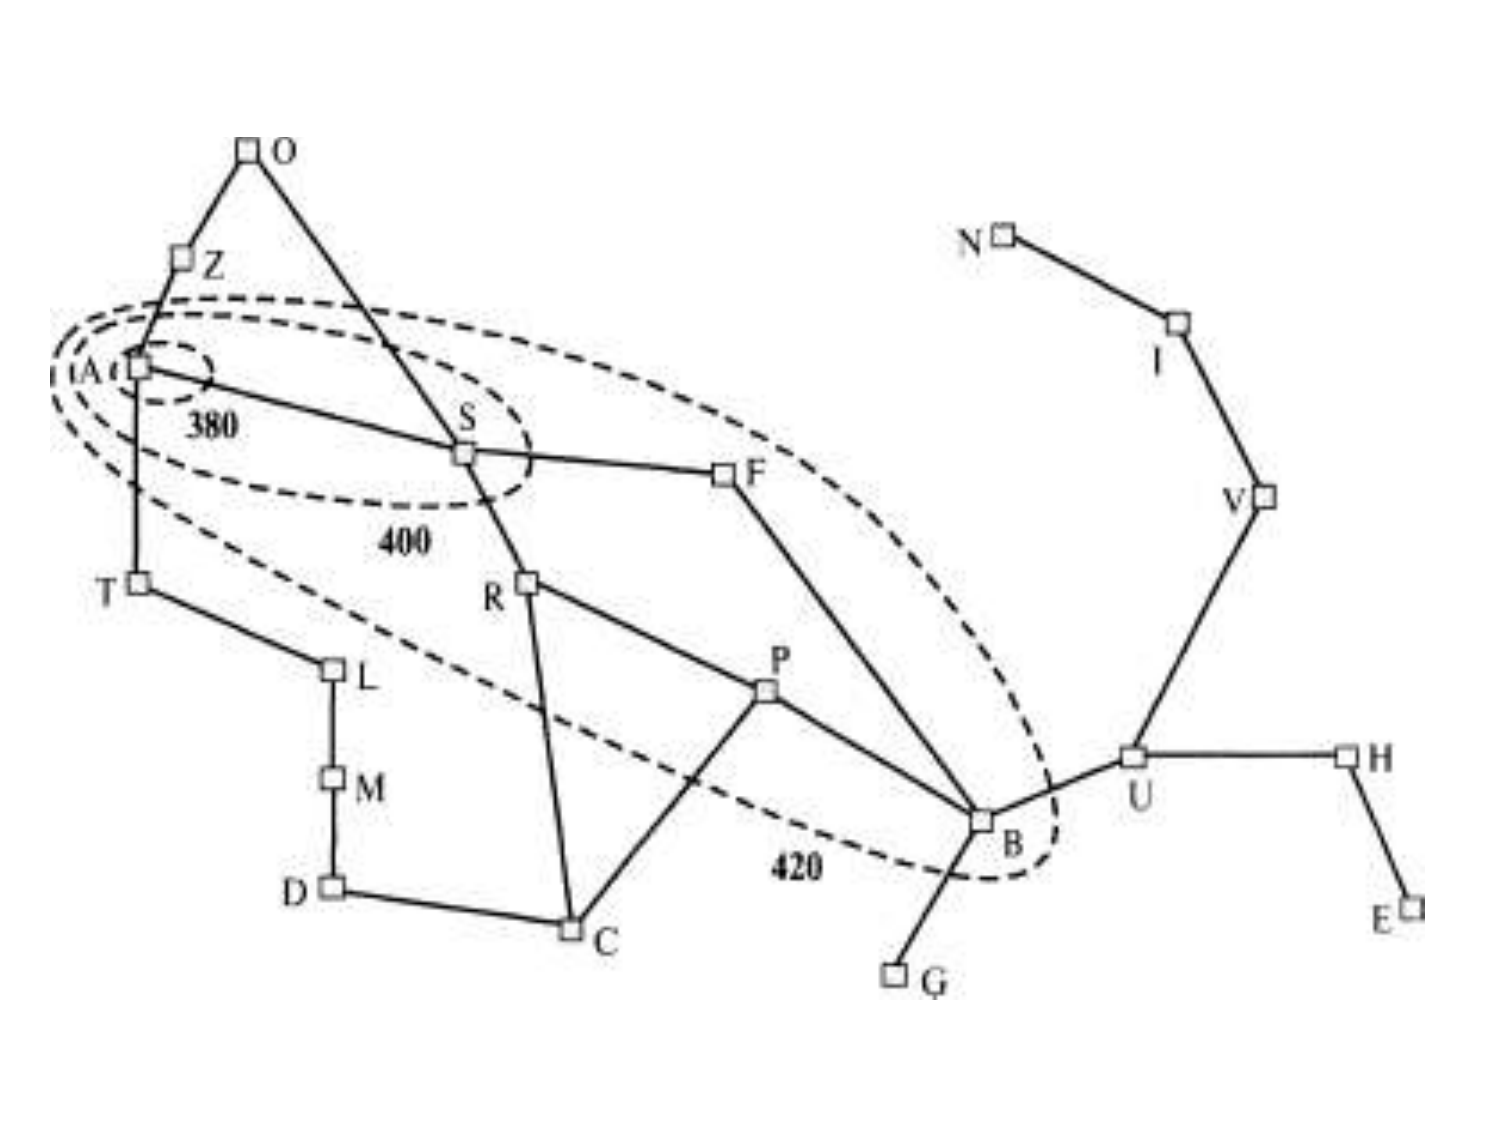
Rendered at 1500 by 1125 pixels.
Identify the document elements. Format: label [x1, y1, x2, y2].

list [49, 137, 1426, 1001]
